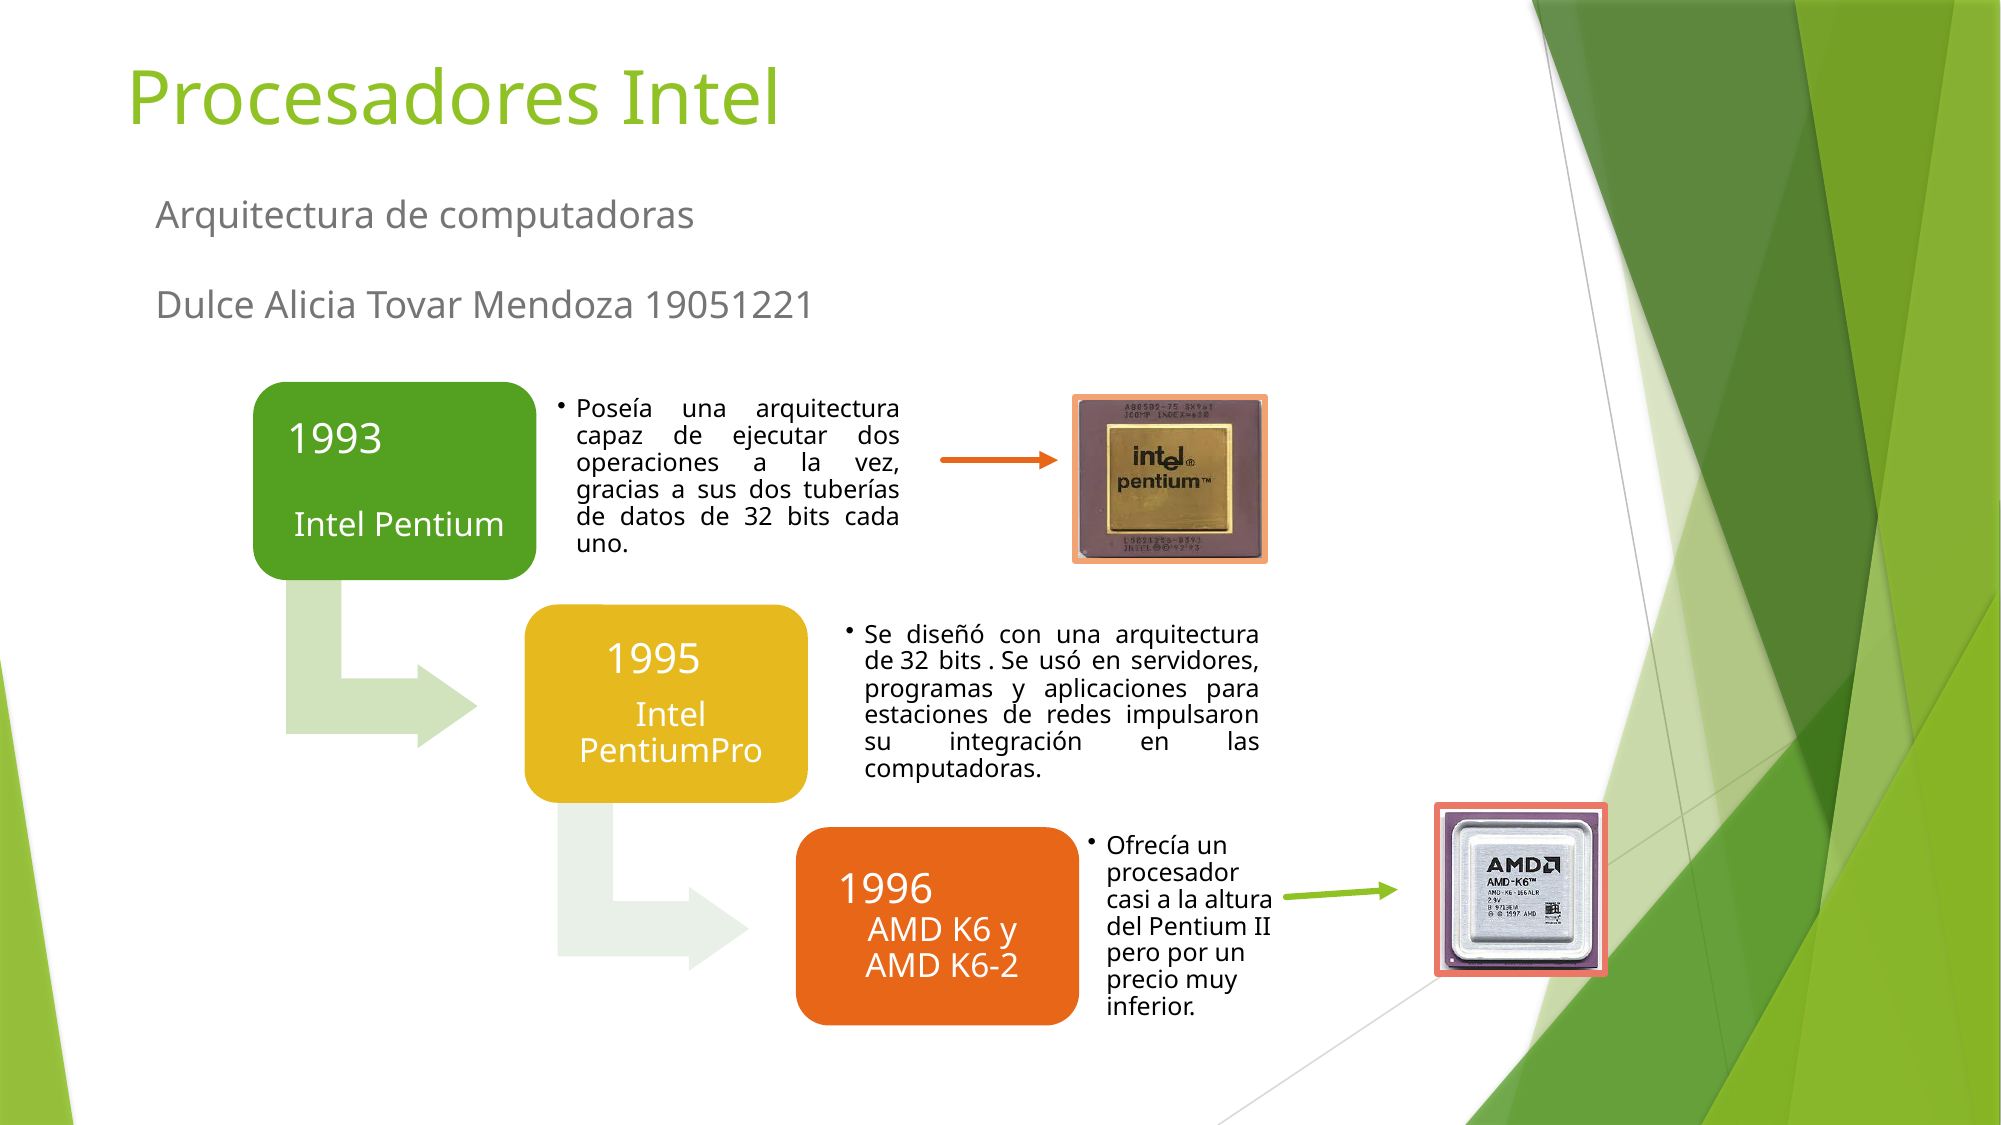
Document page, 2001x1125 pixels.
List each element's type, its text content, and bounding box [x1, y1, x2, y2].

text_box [251, 348, 1287, 1059]
text_box Arquitectura de computadoras Dulce Alicia Tovar Mendoza 19051221 [140, 183, 1551, 300]
picture [1439, 808, 1603, 971]
picture [1077, 399, 1263, 559]
title Procesadores Intel [111, 42, 1522, 159]
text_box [1285, 889, 1399, 898]
